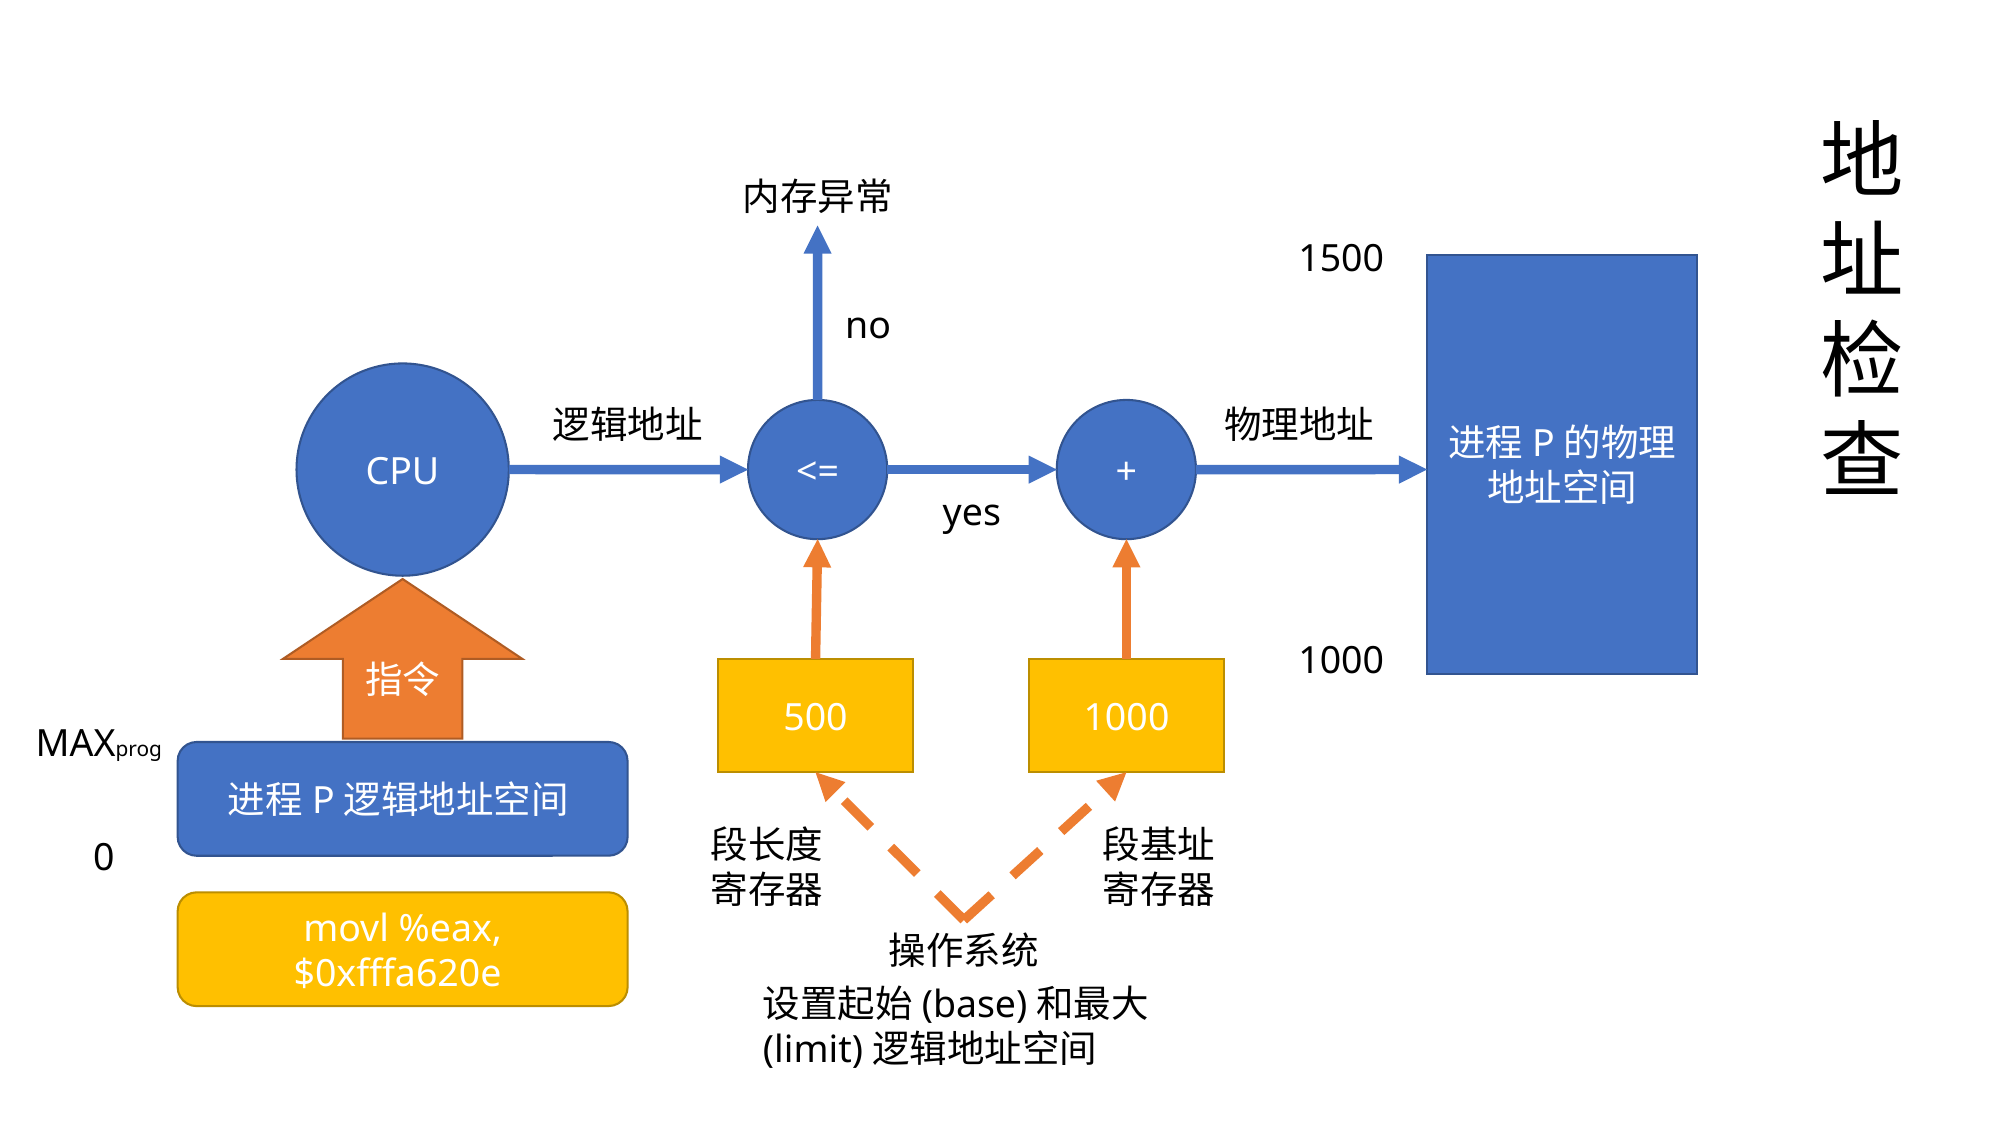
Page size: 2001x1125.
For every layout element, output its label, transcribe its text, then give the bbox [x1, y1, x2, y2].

text_box 逻辑地址 [507, 393, 749, 454]
text_box 物理地址 [1204, 393, 1394, 454]
text_box CPU [295, 362, 510, 577]
text_box 段基址寄存器 [1127, 813, 1245, 919]
text_box yes [919, 480, 1025, 541]
text_box 0 [78, 825, 178, 886]
text_box 地址检查 [1805, 99, 1891, 515]
text_box 500 [717, 658, 914, 773]
text_box 内存异常 [696, 165, 939, 226]
text_box 1000 [1255, 628, 1428, 689]
text_box MAXprog [20, 711, 178, 772]
text_box 操作系统 [850, 920, 1078, 972]
text_box + [1055, 398, 1197, 541]
text_box movl %eax, $0xfffa620e [176, 891, 629, 1008]
text_box 1000 [1028, 658, 1225, 773]
text_box 1500 [1255, 226, 1428, 287]
text_box 设置起始(base)和最大(limit)逻辑地址空间 [748, 972, 1224, 1078]
text_box 进程P逻辑地址空间 [176, 740, 629, 857]
text_box 进程P的物理地址空间 [1426, 254, 1698, 675]
text_box 指令 [279, 577, 526, 740]
text_box <= [747, 399, 889, 541]
text_box no [818, 293, 921, 354]
text_box 段长度寄存器 [681, 813, 815, 919]
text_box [815, 772, 963, 920]
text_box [963, 772, 1127, 920]
